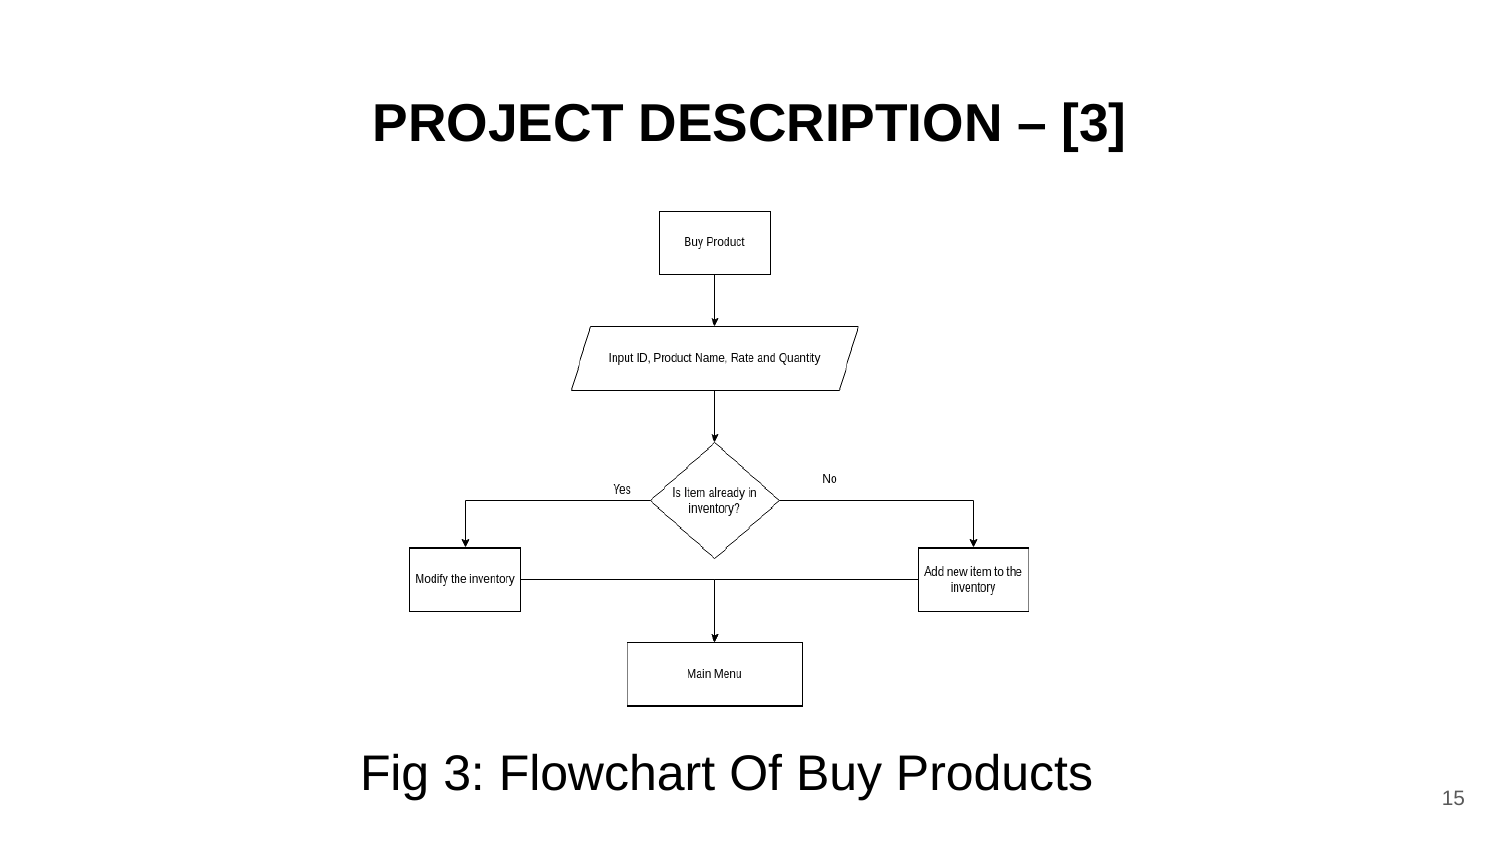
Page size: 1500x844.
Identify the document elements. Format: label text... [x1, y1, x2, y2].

picture [408, 211, 1030, 708]
text_box Fig 3: Flowchart Of Buy Products [345, 732, 1197, 808]
title PROJECT DESCRIPTION – [3] [51, 72, 1449, 167]
slide_number 15 [1389, 764, 1480, 830]
